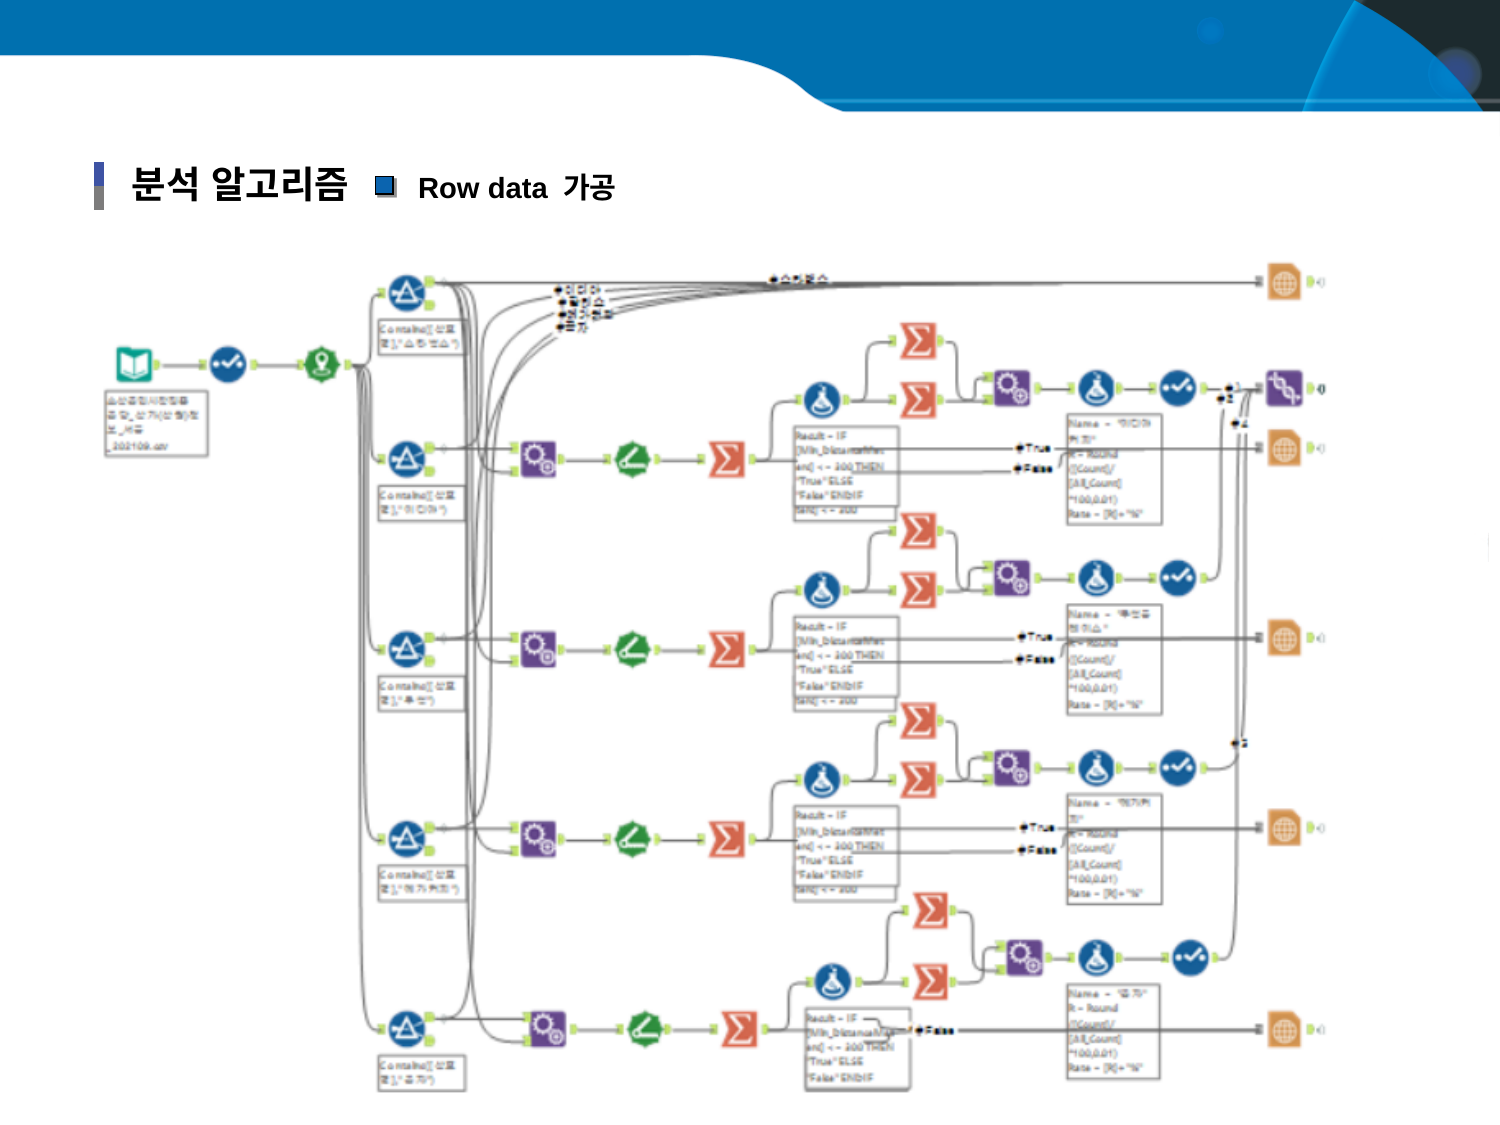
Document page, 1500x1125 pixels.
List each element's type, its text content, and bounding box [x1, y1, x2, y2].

picture [0, 0, 1500, 1110]
text_box [375, 176, 394, 195]
text_box Row data 가공 [403, 158, 632, 212]
text_box 분석 알고리즘 [117, 153, 365, 214]
